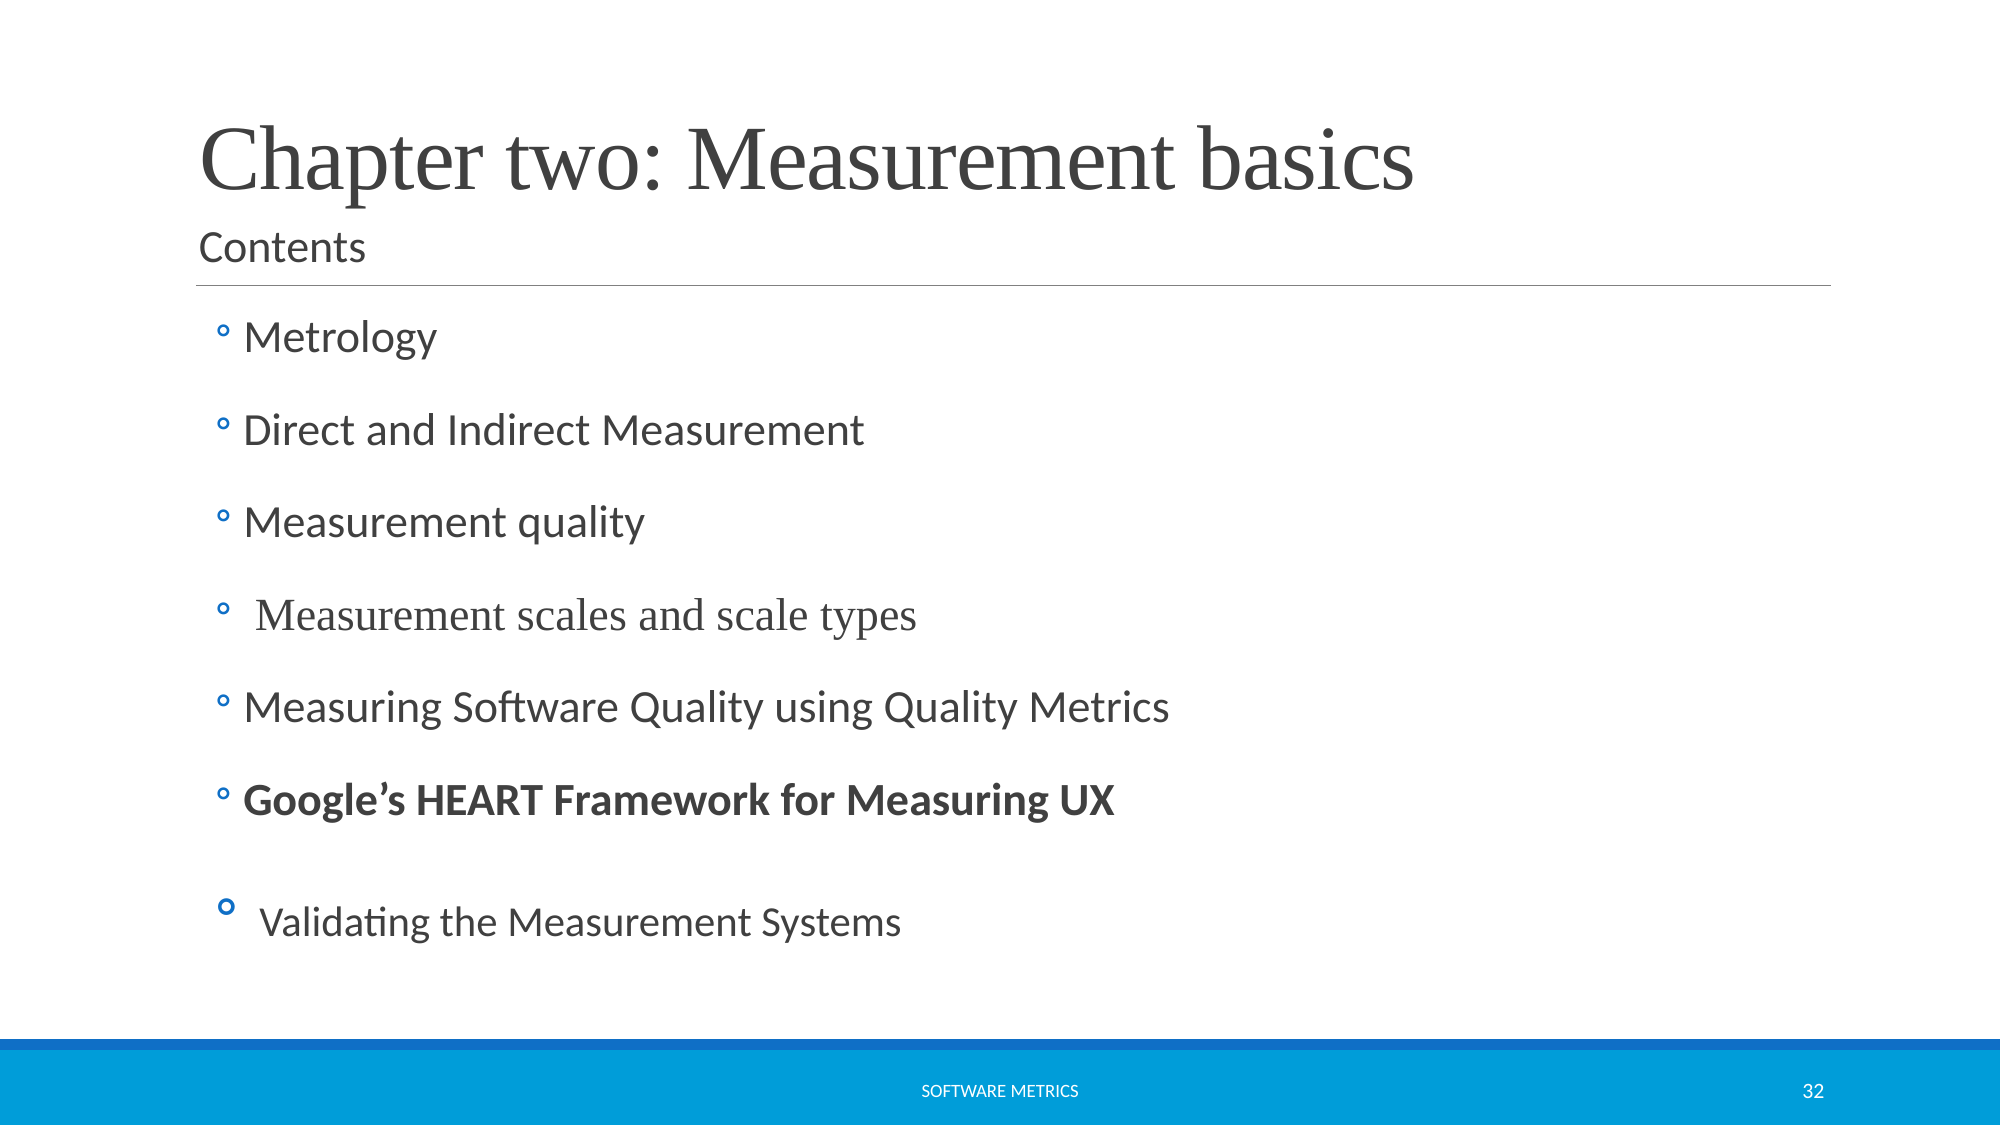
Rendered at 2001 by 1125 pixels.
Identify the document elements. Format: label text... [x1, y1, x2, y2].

slide_number 32 [1624, 1059, 1840, 1120]
title Chapter two: Measurement basics [184, 106, 1760, 215]
footer software metrics [604, 1059, 1396, 1120]
list Contents Metrology Direct and Indirect Measurement Measurement quality Measurement scales and scale types Measuring Software Quality using Quality Metrics Google’s HEART Framework for Measuring UX Validating the Measurement Systems [184, 215, 1835, 964]
